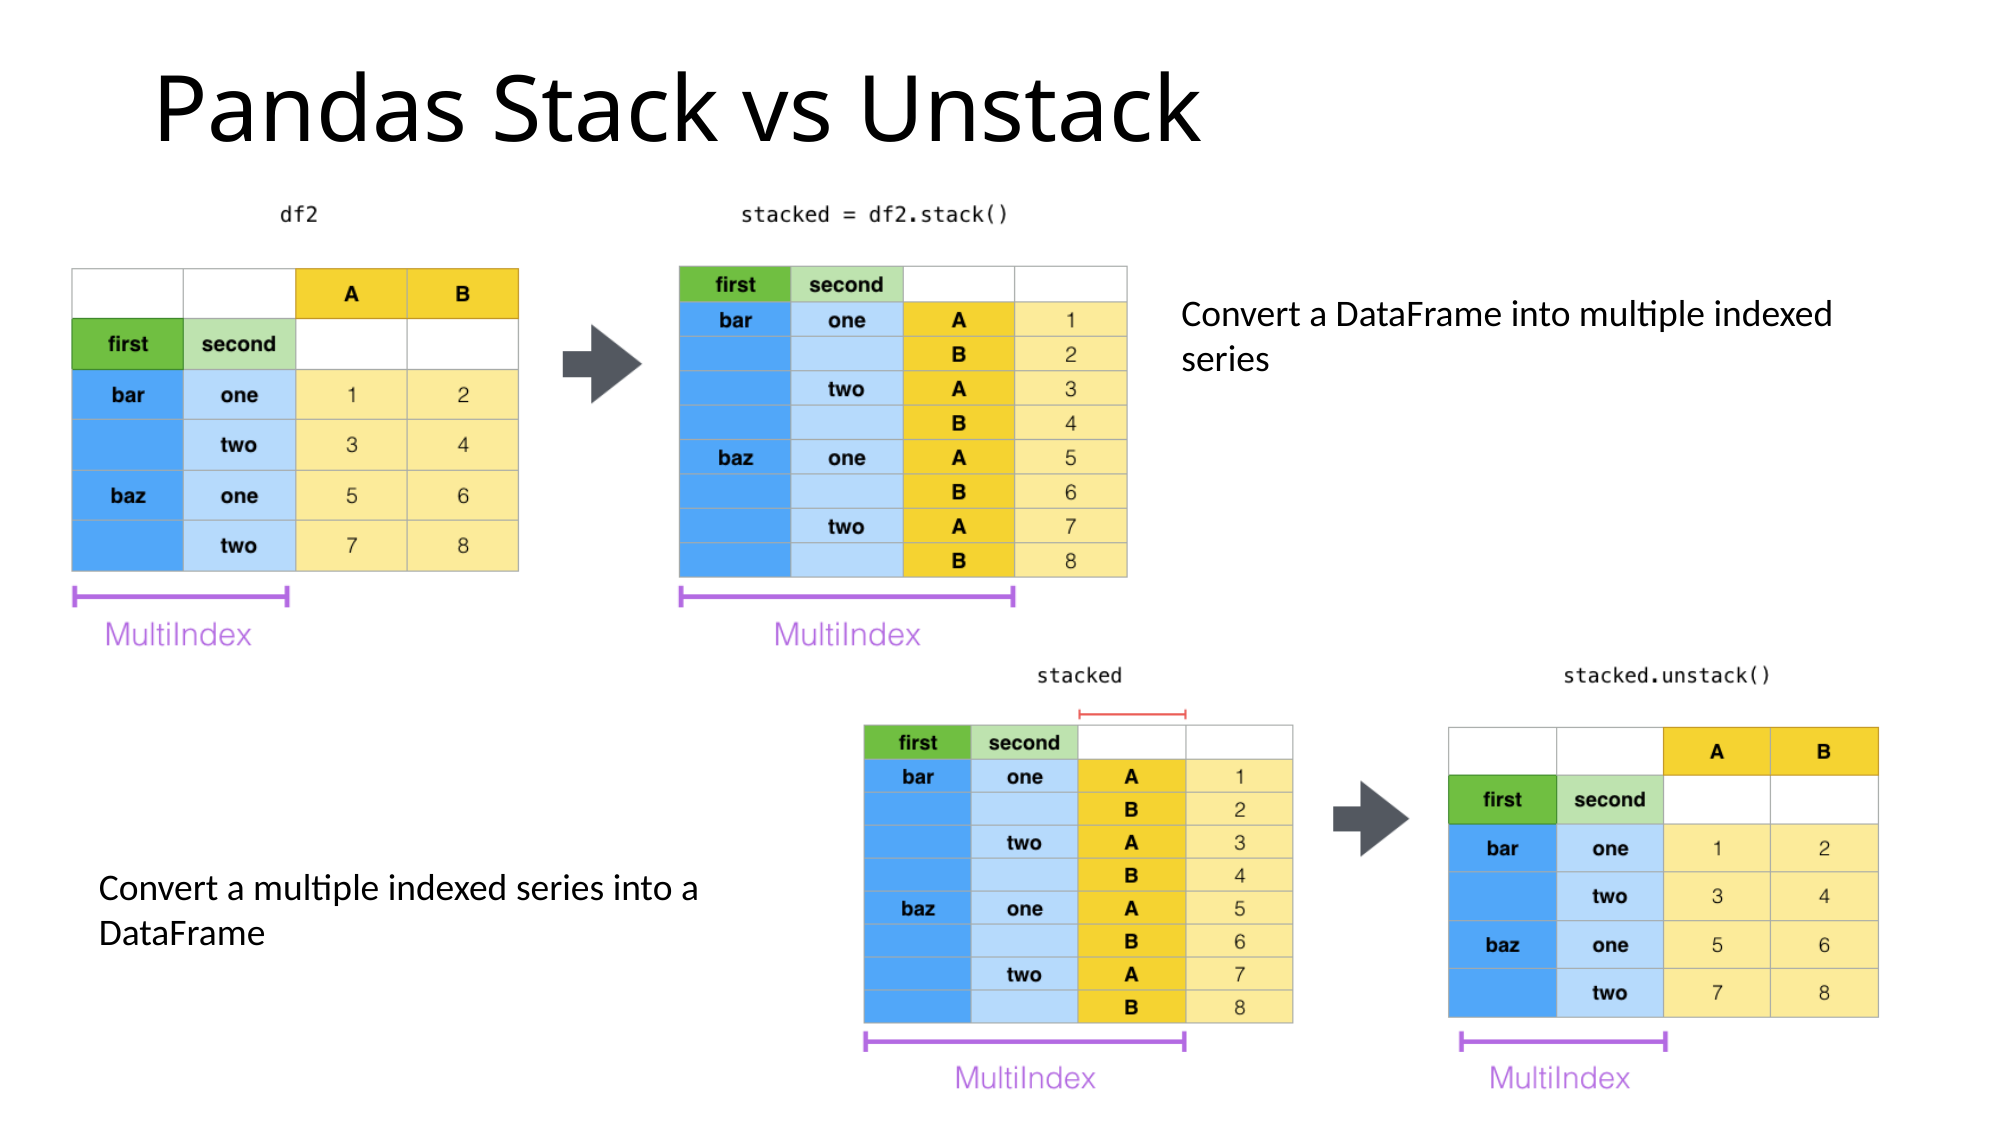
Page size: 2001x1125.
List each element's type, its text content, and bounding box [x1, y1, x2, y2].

text_box Convert a DataFrame into multiple indexed series [1166, 281, 1933, 387]
picture [62, 197, 1895, 1103]
text_box Convert a multiple indexed series into a DataFrame [84, 855, 850, 960]
title Pandas Stack vs Unstack [137, 3, 1863, 221]
